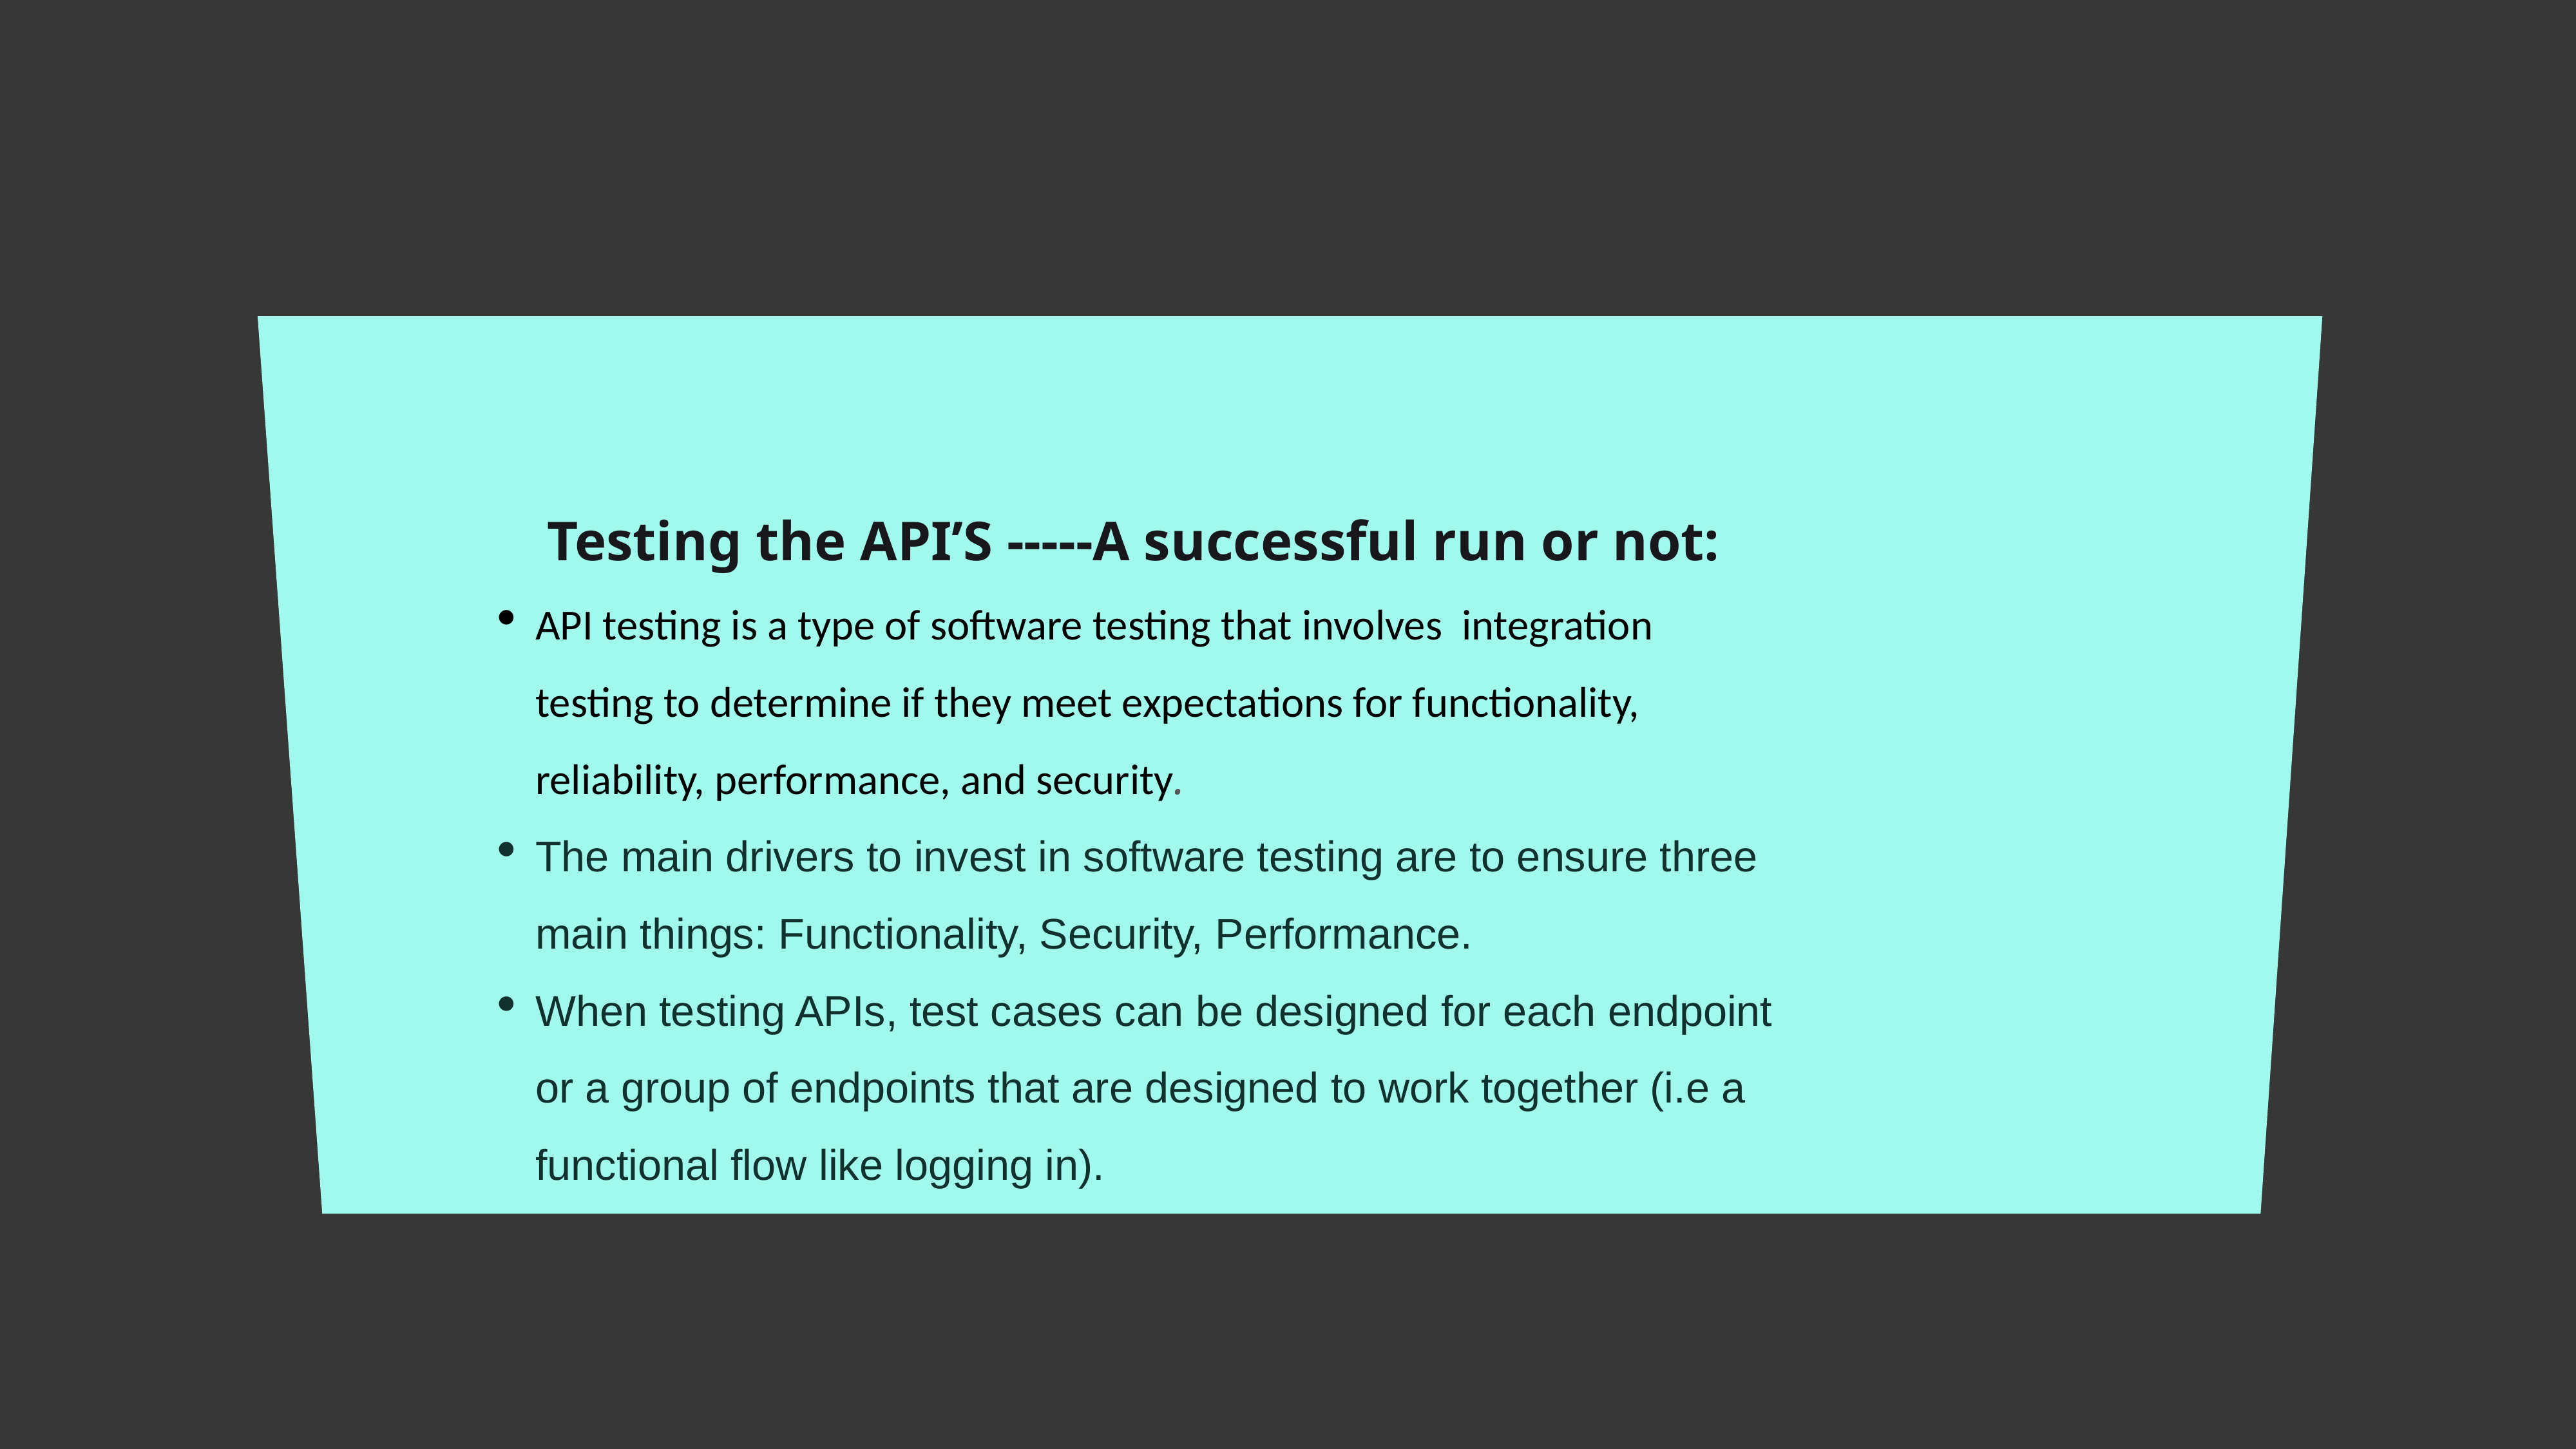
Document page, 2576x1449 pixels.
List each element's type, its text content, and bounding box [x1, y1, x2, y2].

text_box Testing the API’S -----A successful run or not: API testing is a type of software testing that involves integration testing to determine if they meet expectations for functionality, reliability, performance, and security. The main drivers to invest in software testing are to ensure three main things: Functionality, Security, Performance. When testing APIs, test cases can be designed for each endpoint or a group of endpoints that are designed to work together (i.e a functional flow like logging in). [490, 469, 1819, 1194]
text_box [257, 316, 2323, 1214]
